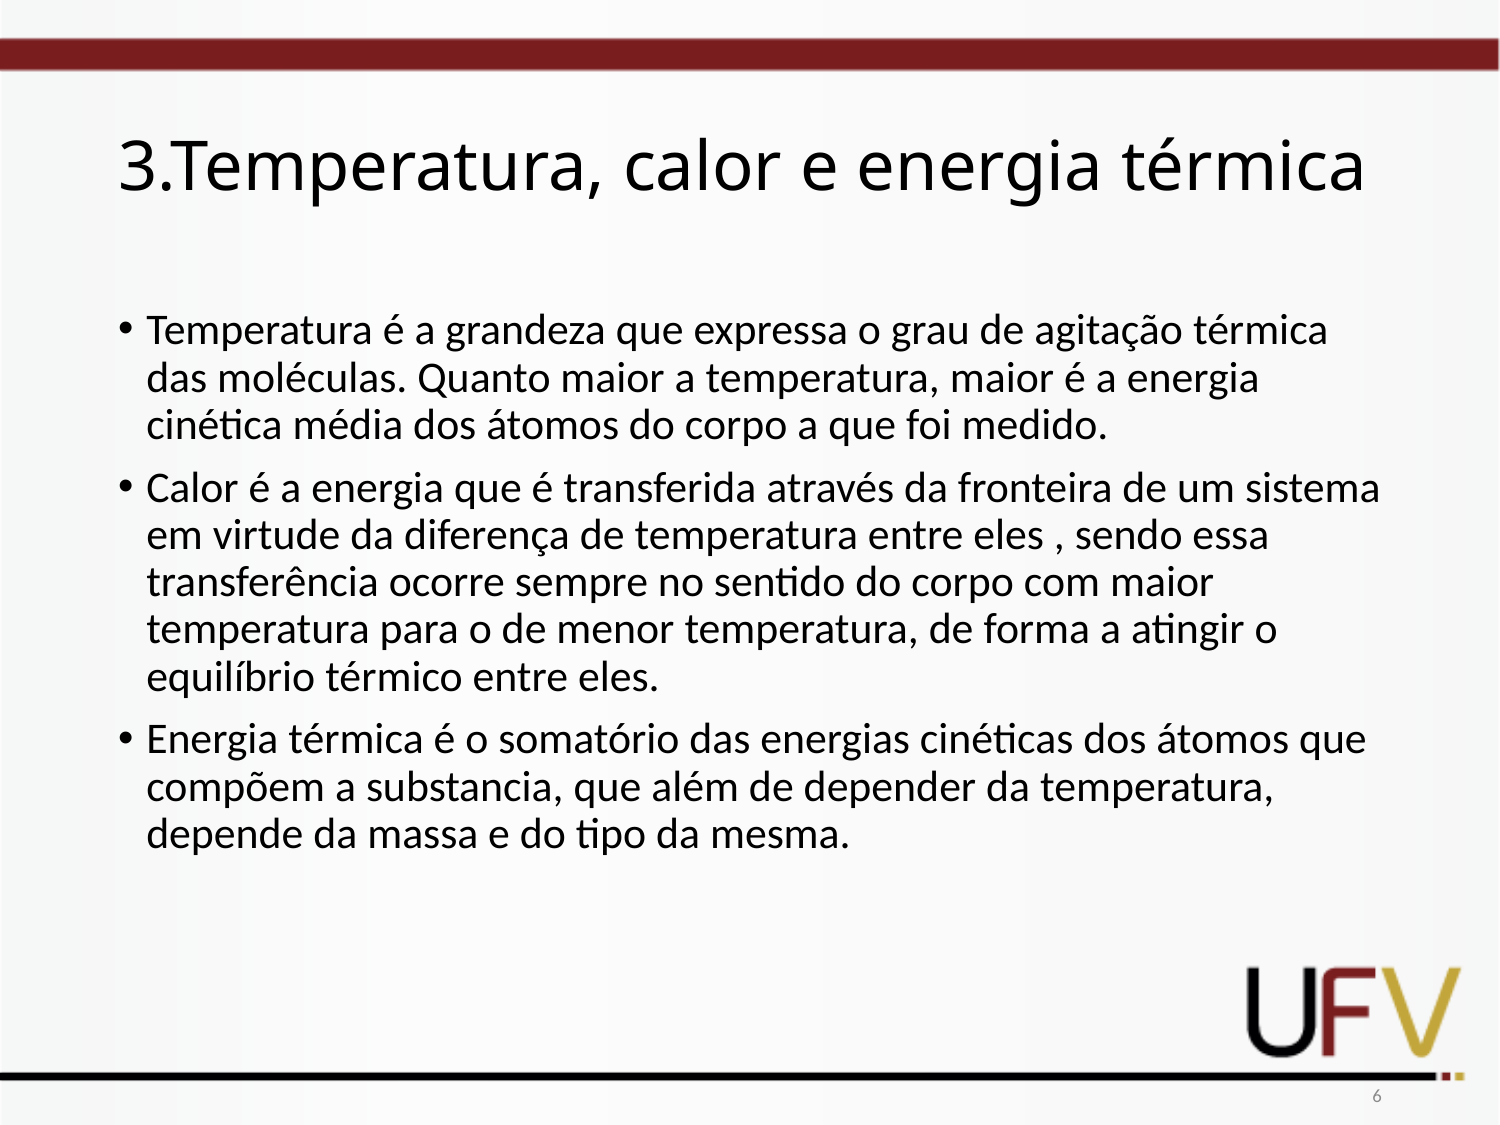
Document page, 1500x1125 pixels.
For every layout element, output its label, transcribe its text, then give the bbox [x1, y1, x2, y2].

picture [0, 0, 1500, 1125]
slide_number 6 [1059, 1065, 1397, 1125]
title 3.Temperatura, calor e energia térmica [103, 59, 1397, 278]
list Temperatura é a grandeza que expressa o grau de agitação térmica das moléculas. Quanto maior a temperatura, maior é a energia cinética média dos átomos do corpo a que foi medido. Calor é a energia que é transferida através da fronteira de um sistema em virtude da diferença de temperatura entre eles , sendo essa transferência ocorre sempre no sentido do corpo com maior temperatura para o de menor temperatura, de forma a atingir o equilíbrio térmico entre eles. Energia térmica é o somatório das energias cinéticas dos átomos que compõem a substancia, que além de depender da temperatura, depende da massa e do tipo da mesma. [103, 299, 1397, 1014]
